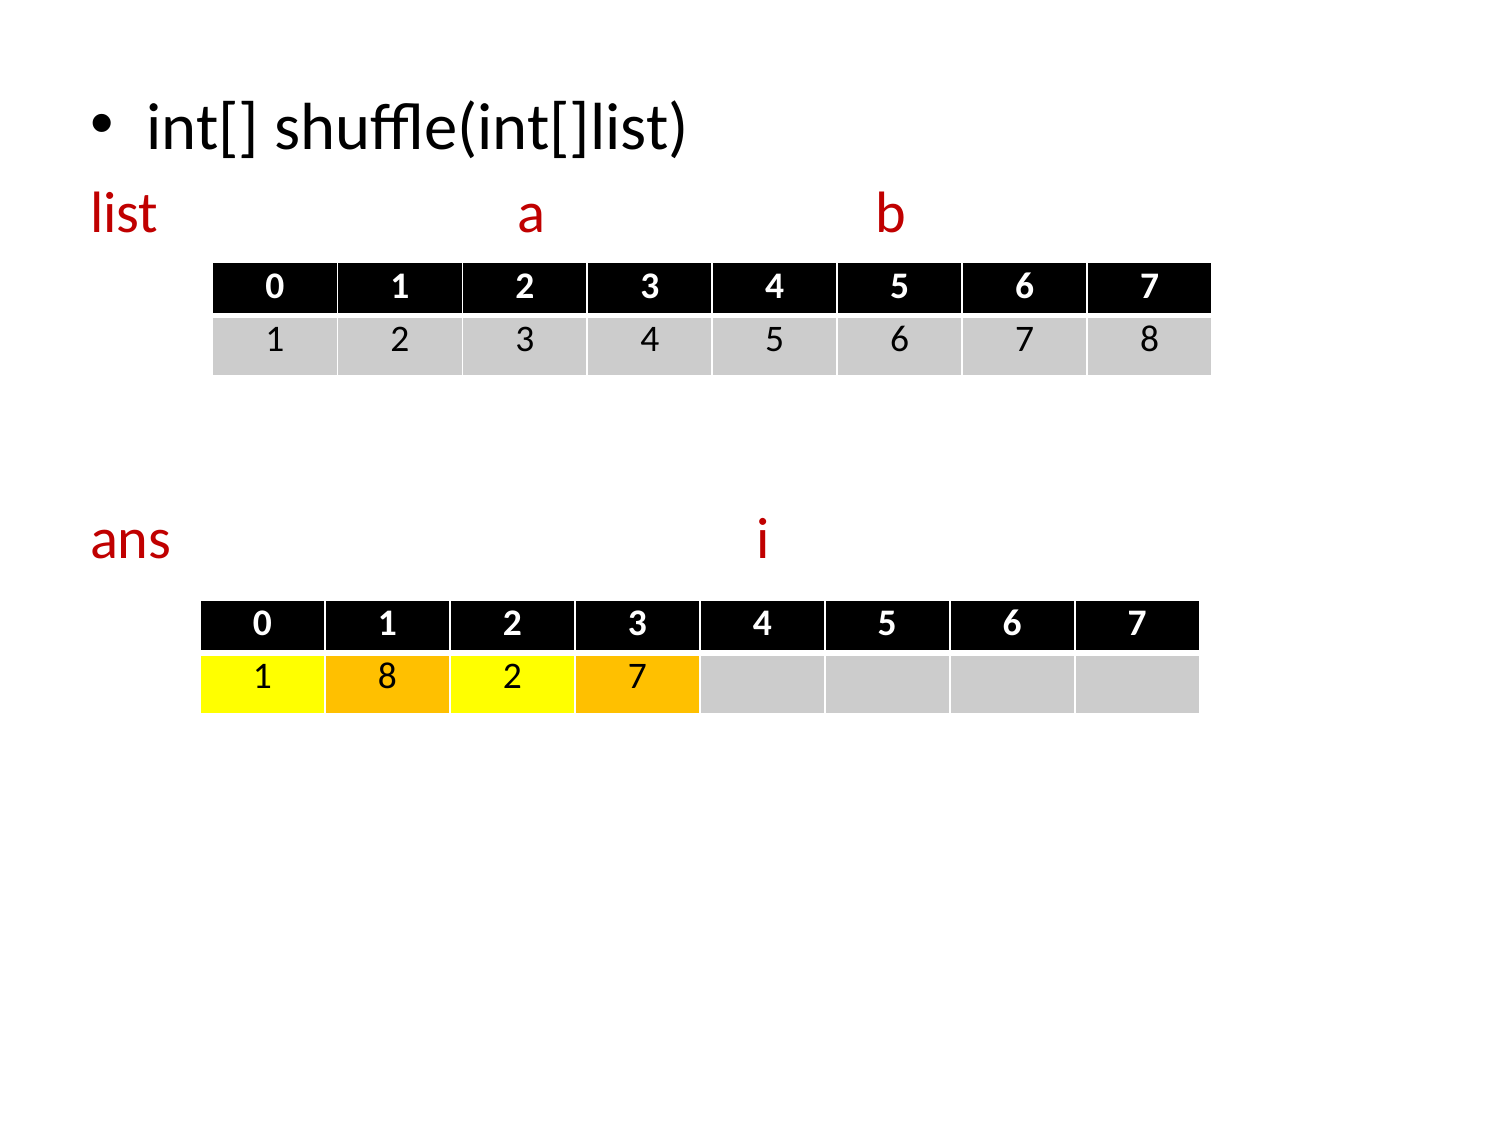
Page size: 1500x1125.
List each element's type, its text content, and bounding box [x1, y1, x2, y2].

table_cell 4 [588, 318, 711, 375]
table_header 6 [951, 601, 1074, 650]
table_header 5 [838, 263, 961, 313]
table_cell 7 [576, 656, 699, 713]
table_cell 5 [713, 318, 836, 375]
table_header 0 [201, 601, 324, 650]
table_header 7 [1076, 601, 1199, 650]
table_cell [951, 656, 1074, 713]
list int[] shuffle(int[]list) list a b ans i [75, 75, 1438, 1005]
table_header 3 [588, 263, 711, 313]
table_cell [1076, 656, 1199, 713]
table_cell 2 [338, 318, 462, 375]
table_header 3 [576, 601, 699, 650]
table_header 2 [451, 601, 574, 650]
table_header 5 [826, 601, 949, 650]
table_cell 8 [1088, 318, 1211, 375]
table_cell 1 [201, 656, 324, 713]
table_cell 7 [963, 318, 1086, 375]
table_header 7 [1088, 263, 1211, 313]
table_cell [701, 656, 824, 713]
table_cell [826, 656, 949, 713]
table_header 0 [213, 263, 337, 313]
table_cell 3 [463, 318, 586, 375]
table_header 4 [701, 601, 824, 650]
table_header 2 [463, 263, 586, 313]
table_cell 1 [213, 318, 337, 375]
table_cell 6 [838, 318, 961, 375]
table_header 4 [713, 263, 836, 313]
table_header 1 [326, 601, 449, 650]
table_cell 8 [326, 656, 449, 713]
table_cell 2 [451, 656, 574, 713]
table_header 1 [338, 263, 462, 313]
table_header 6 [963, 263, 1086, 313]
